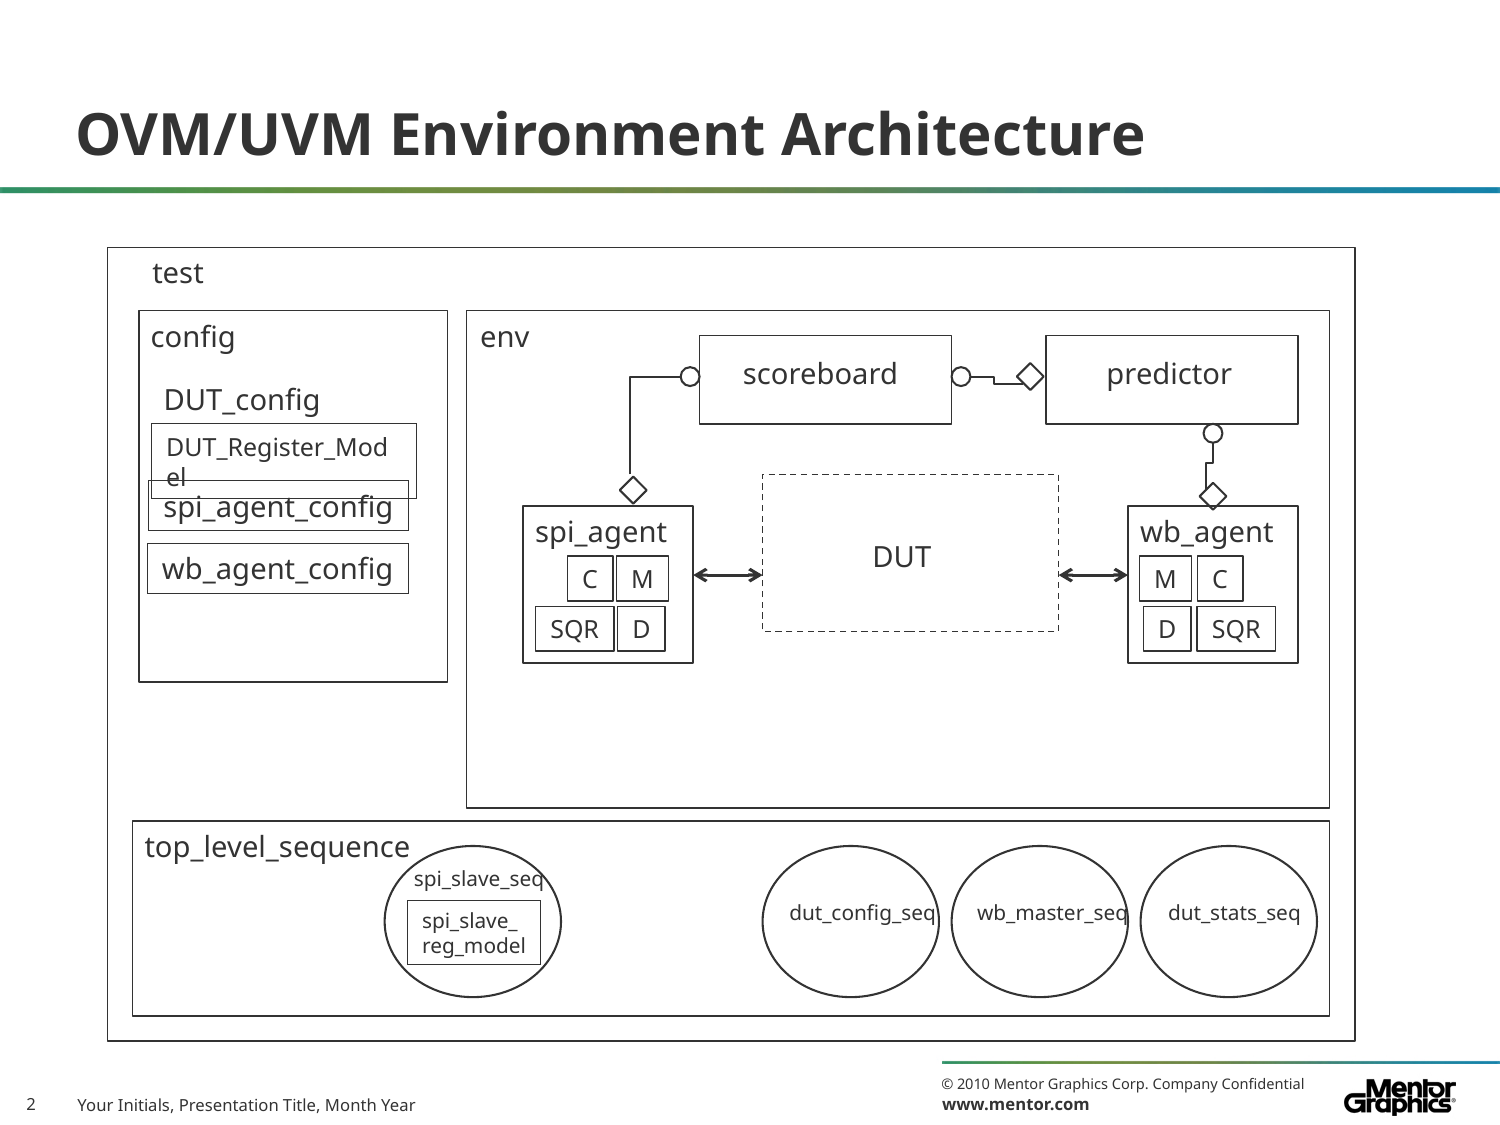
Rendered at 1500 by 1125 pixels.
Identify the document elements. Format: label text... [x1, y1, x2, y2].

text_box wb_agent_config [147, 543, 409, 594]
text_box dut_stats_seq [1153, 892, 1316, 933]
text_box [523, 505, 694, 664]
text_box [951, 367, 971, 387]
text_box M [616, 556, 669, 601]
footer Your Initials, Presentation Title, Month Year [63, 1086, 537, 1125]
text_box [762, 845, 938, 998]
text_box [606, 400, 705, 451]
text_box C [567, 556, 613, 601]
text_box D [617, 606, 666, 652]
text_box D [1143, 606, 1192, 652]
text_box [1046, 335, 1299, 424]
text_box wb_agent [1125, 505, 1289, 556]
text_box [619, 476, 647, 504]
text_box dut_config_seq [774, 892, 951, 933]
text_box SQR [535, 606, 614, 652]
text_box [138, 310, 448, 683]
text_box [951, 845, 1127, 998]
text_box test [137, 247, 219, 298]
text_box predictor [1091, 348, 1247, 398]
text_box env [465, 310, 545, 361]
text_box [1140, 845, 1317, 998]
text_box M [1139, 556, 1192, 601]
picture [0, 176, 1500, 1125]
text_box [762, 474, 1059, 632]
text_box config [135, 310, 251, 361]
text_box spi_slave_seq [399, 858, 560, 899]
text_box wb_master_seq [962, 892, 1143, 933]
text_box [1127, 505, 1298, 664]
text_box [1018, 363, 1044, 390]
text_box DUT_Register_Model [151, 423, 417, 499]
text_box top_level_sequence [129, 820, 426, 871]
text_box [466, 310, 1330, 809]
text_box DUT_config [148, 373, 336, 424]
text_box [107, 247, 1355, 1042]
text_box [132, 820, 1330, 1017]
text_box spi_agent_config [148, 480, 409, 531]
text_box [680, 367, 700, 387]
text_box C [1197, 556, 1243, 601]
text_box [1199, 482, 1227, 505]
text_box [1203, 423, 1223, 443]
text_box spi_agent [520, 505, 682, 556]
text_box spi_slave_ reg_model [407, 900, 541, 965]
text_box [699, 335, 952, 424]
title OVM/UVM Environment Architecture [0, 0, 1500, 176]
text_box [425, 845, 521, 858]
text_box scoreboard [728, 348, 914, 398]
slide_number 2 [0, 1086, 63, 1125]
text_box SQR [1197, 606, 1276, 652]
text_box DUT [857, 530, 947, 581]
text_box [384, 880, 562, 998]
